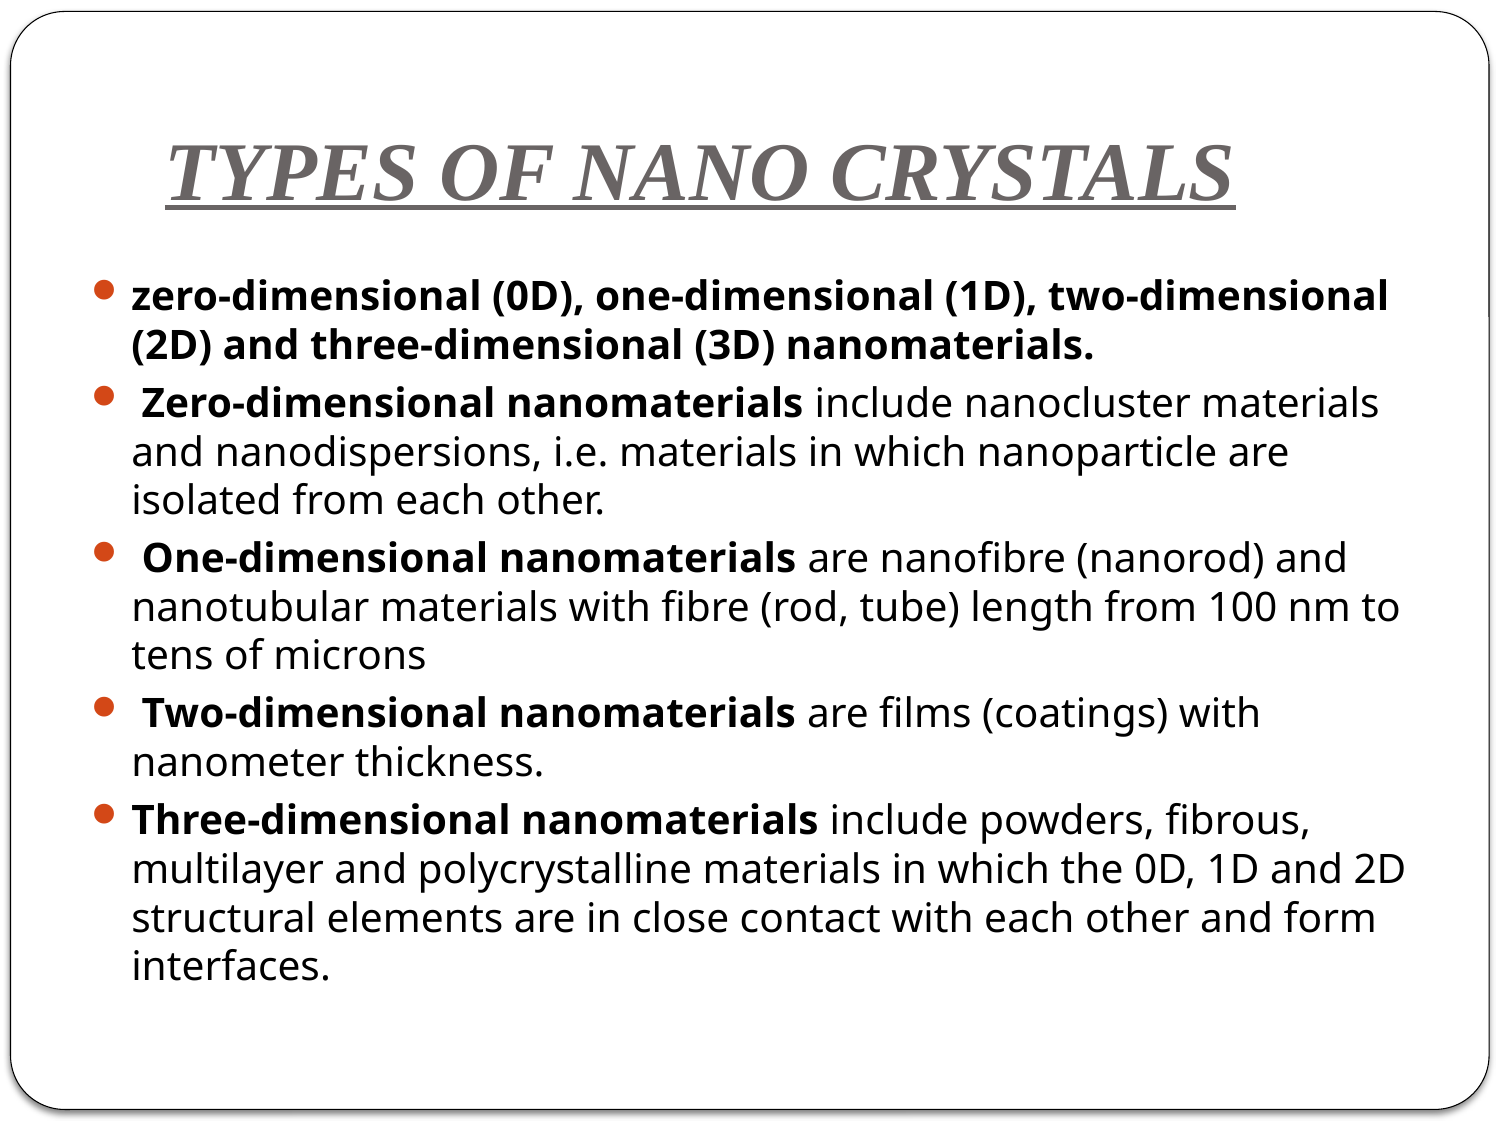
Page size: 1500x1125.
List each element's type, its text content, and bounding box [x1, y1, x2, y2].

title TYPES OF NANO CRYSTALS [150, 45, 1425, 233]
list zero-dimensional (0D), one-dimensional (1D), two-dimensional (2D) and three-dimensional (3D) nanomaterials. Zero-dimensional nanomaterials include nanocluster materials and nanodispersions, i.e. materials in which nanoparticle are isolated from each other. One-dimensional nanomaterials are nanofibre (nanorod) and nanotubular materials with fibre (rod, tube) length from 100 nm to tens of microns Two-dimensional nanomaterials are films (coatings) with nanometer thickness. Three-dimensional nanomaterials include powders, fibrous, multilayer and polycrystalline materials in which the 0D, 1D and 2D structural elements are in close contact with each other and form interfaces. [76, 262, 1425, 1005]
